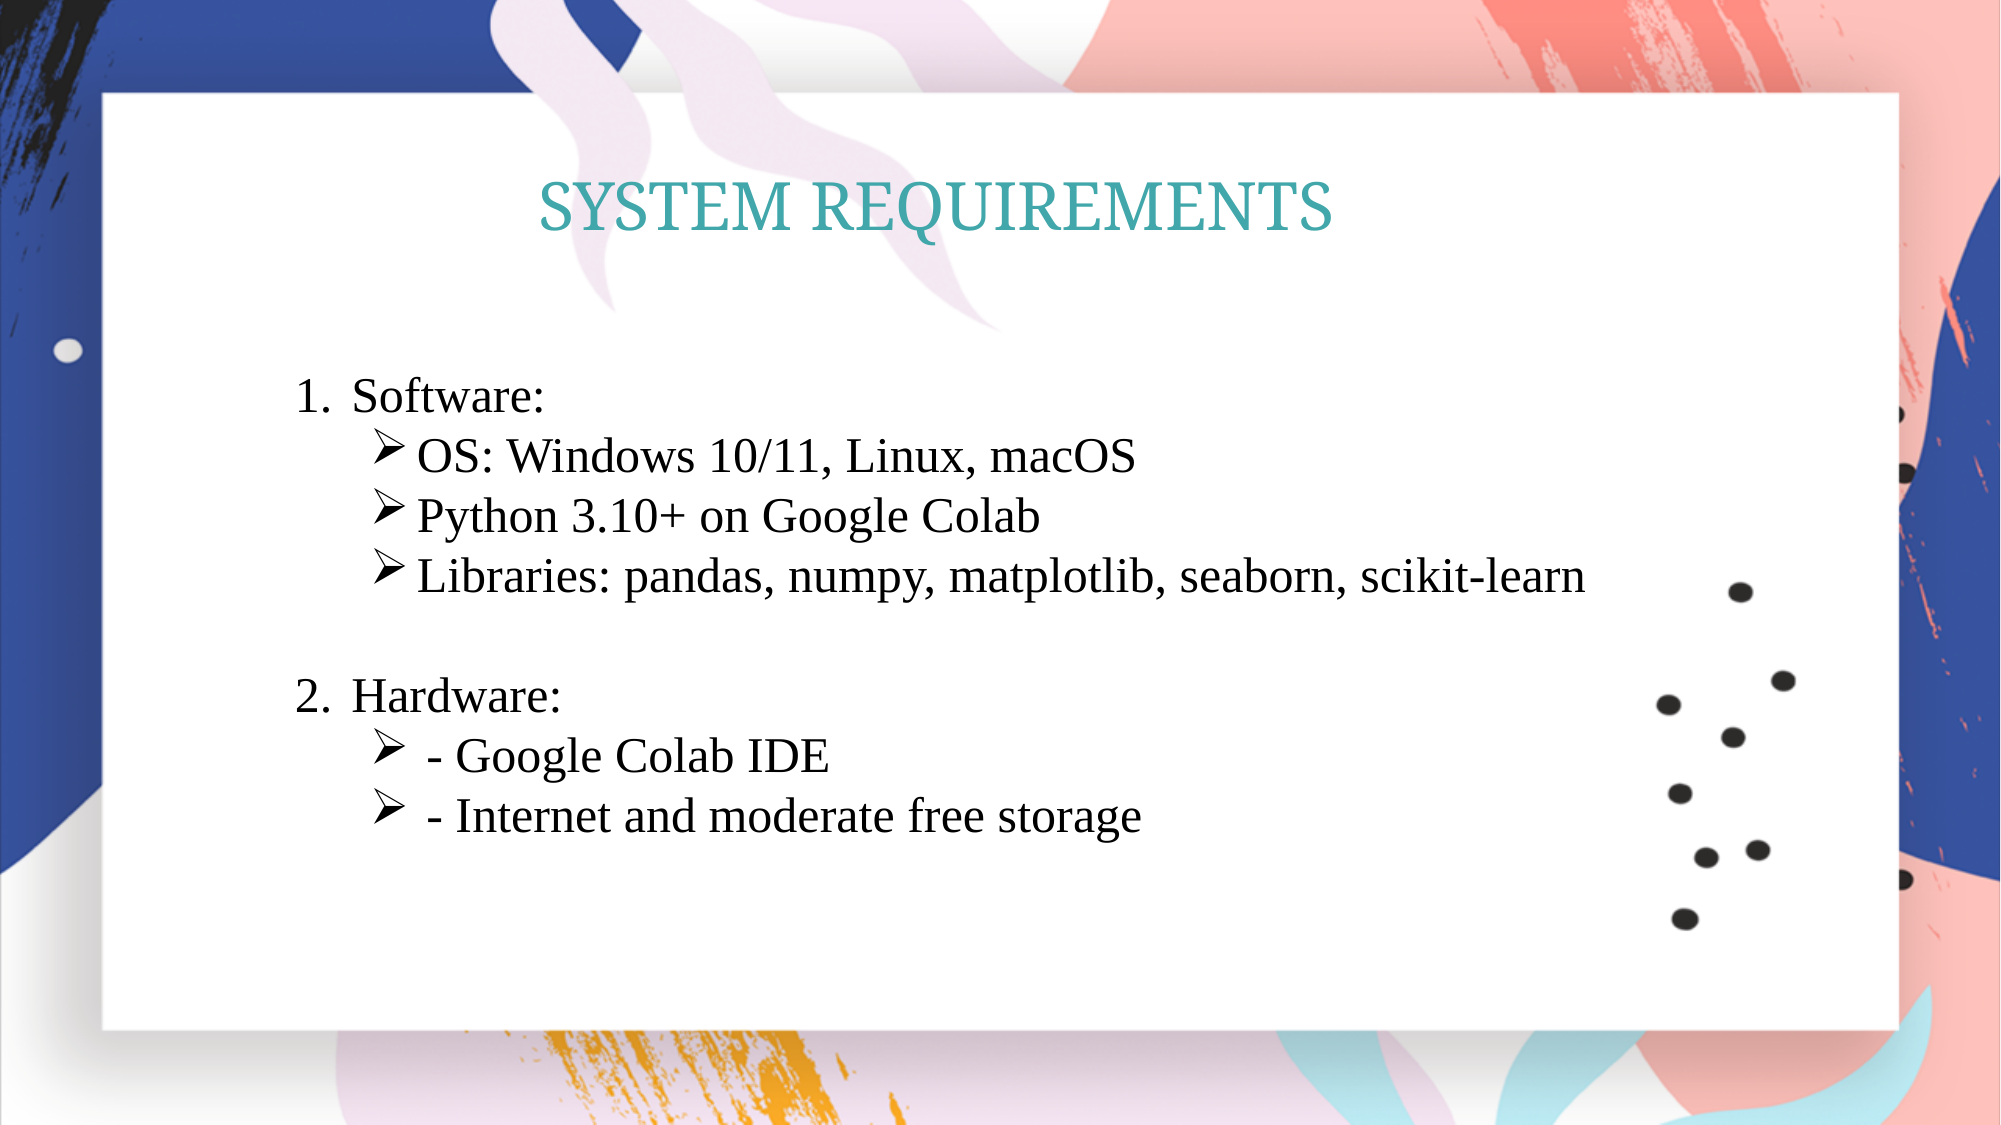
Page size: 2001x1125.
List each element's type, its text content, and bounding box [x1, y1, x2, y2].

text_box Software: OS: Windows 10/11, Linux, macOS Python 3.10+ on Google Colab Libraries: pandas, numpy, matplotlib, seaborn, scikit-learn Hardware: - Google Colab IDE - Internet and moderate free storage [280, 355, 1618, 953]
picture [0, 0, 2001, 1125]
text_box SYSTEM REQUIREMENTS [165, 156, 1709, 252]
